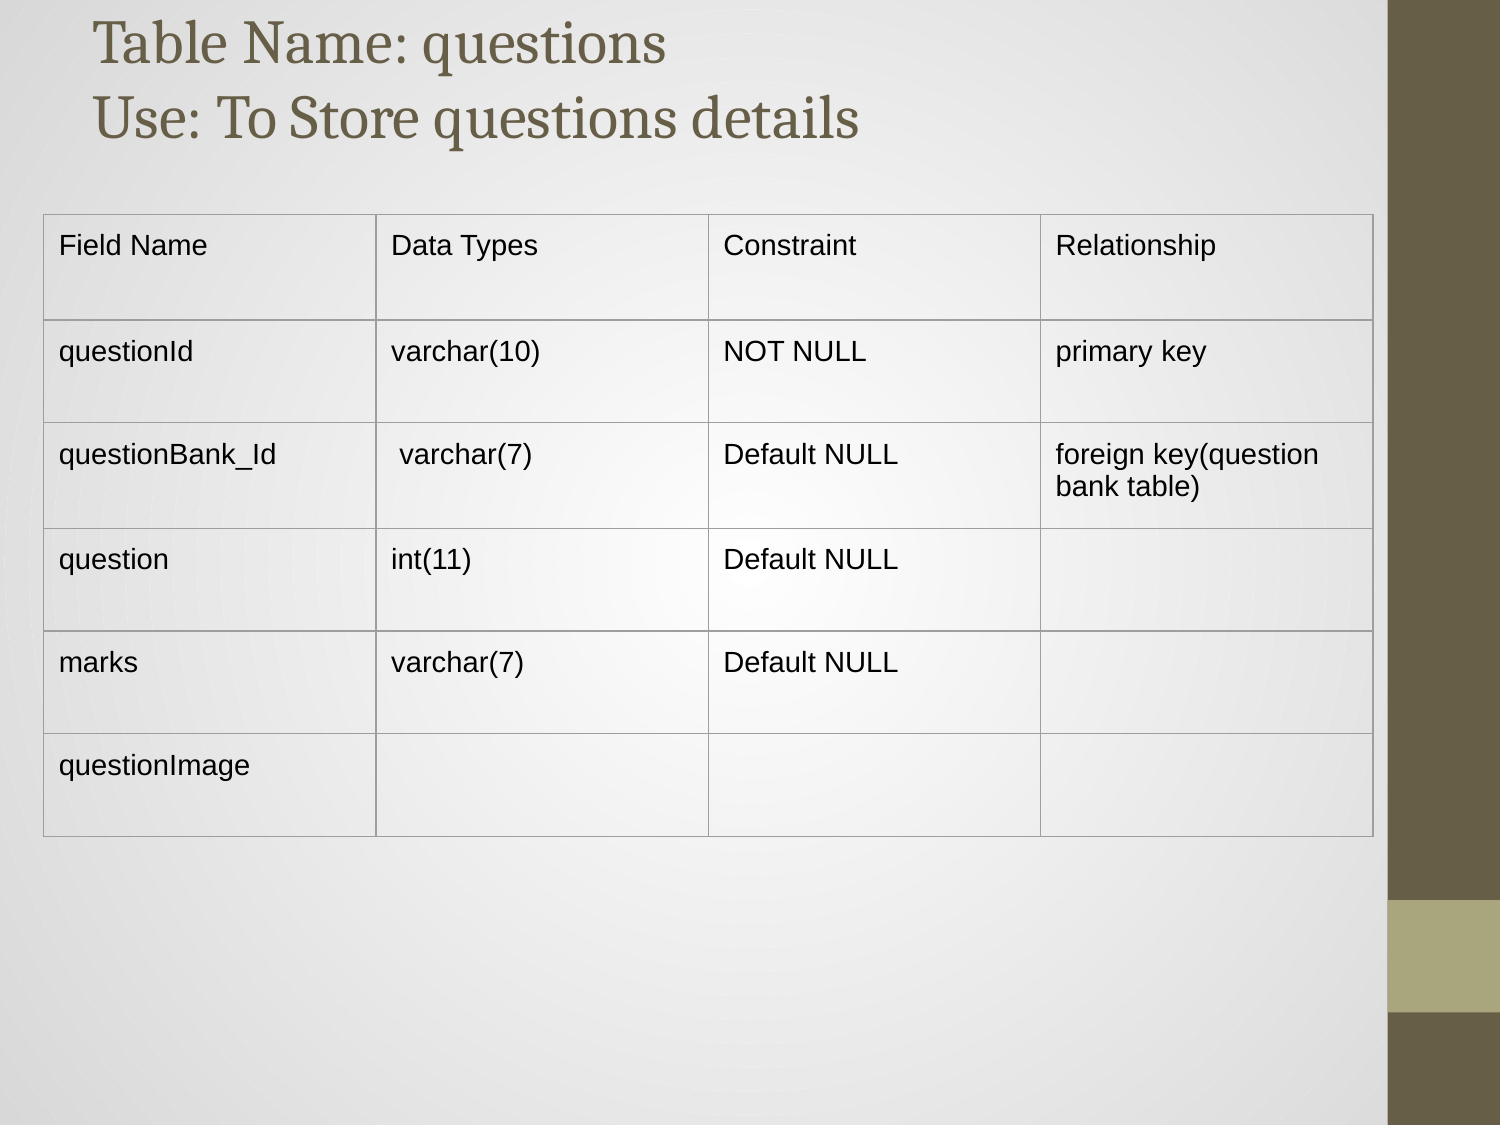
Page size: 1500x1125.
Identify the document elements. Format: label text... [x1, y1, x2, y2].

table_cell [1041, 632, 1372, 733]
table_cell questionId [44, 321, 375, 422]
table_header Constraint [709, 215, 1040, 319]
table_cell NOT NULL [709, 321, 1040, 422]
table_header Relationship [1041, 215, 1372, 319]
table_cell primary key [1041, 321, 1372, 422]
table_cell marks [44, 632, 375, 733]
title Table Name: questions Use: To Store questions details [77, 28, 1328, 214]
table_cell [1041, 734, 1372, 836]
table_header Data Types [377, 215, 708, 319]
table_cell Default NULL [709, 423, 1040, 528]
table_cell varchar(7) [377, 632, 708, 733]
table_cell [709, 734, 1040, 836]
table_cell questionImage [44, 734, 375, 836]
table_cell varchar(10) [377, 321, 708, 422]
table_cell question [44, 529, 375, 630]
table_cell int(11) [377, 529, 708, 630]
table_cell Default NULL [709, 632, 1040, 733]
table_cell questionBank_Id [44, 423, 375, 528]
table_cell Default NULL [709, 529, 1040, 630]
table_cell foreign key(question bank table) [1041, 423, 1372, 528]
table_cell [1041, 529, 1372, 630]
table_header Field Name [44, 215, 375, 319]
table_cell [377, 734, 708, 836]
table_cell varchar(7) [377, 423, 708, 528]
list [0, 214, 1409, 919]
